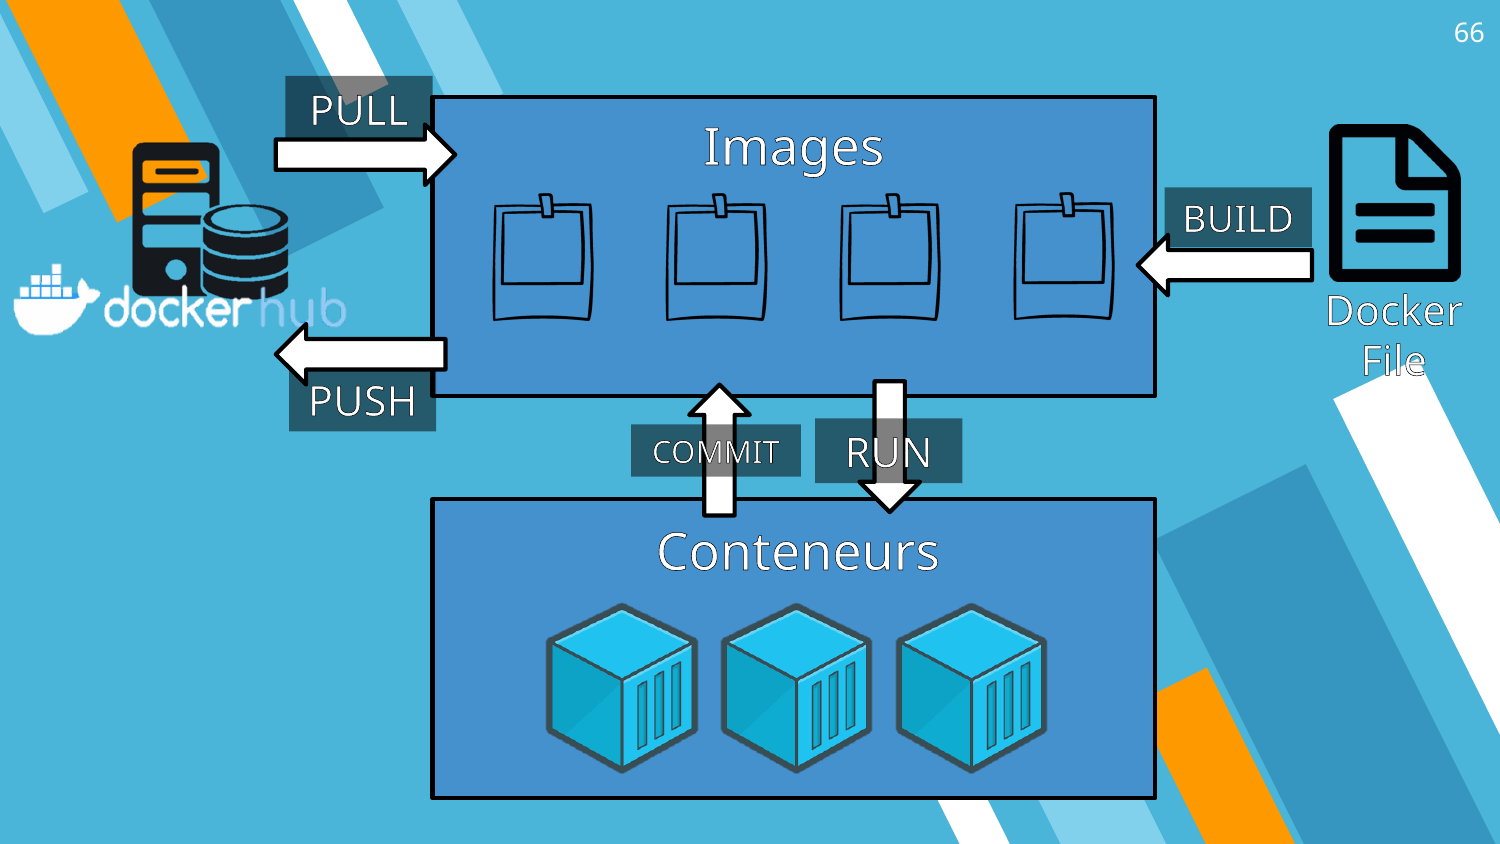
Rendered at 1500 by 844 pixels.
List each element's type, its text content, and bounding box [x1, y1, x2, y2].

text_box Docker File [1284, 276, 1500, 392]
text_box PUSH [289, 372, 437, 432]
text_box [430, 95, 1157, 398]
text_box BUILD [1164, 187, 1312, 247]
text_box Images [684, 105, 904, 183]
text_box [391, 336, 448, 372]
picture [535, 600, 709, 774]
text_box PULL [285, 75, 433, 137]
text_box [687, 382, 752, 424]
picture [642, 183, 791, 331]
picture [710, 600, 884, 774]
text_box [702, 477, 737, 518]
picture [815, 183, 964, 331]
text_box [326, 122, 458, 187]
picture [1329, 124, 1461, 282]
text_box RUN [815, 418, 963, 484]
slide_number 66 [1409, 0, 1500, 65]
picture [990, 182, 1138, 330]
text_box [430, 497, 1157, 800]
picture [469, 183, 618, 331]
text_box Conteneurs [634, 510, 963, 588]
picture [0, 108, 388, 376]
picture [885, 600, 1059, 774]
text_box COMMIT [631, 424, 801, 477]
text_box [1142, 232, 1315, 298]
text_box [858, 484, 921, 515]
text_box [872, 379, 907, 418]
